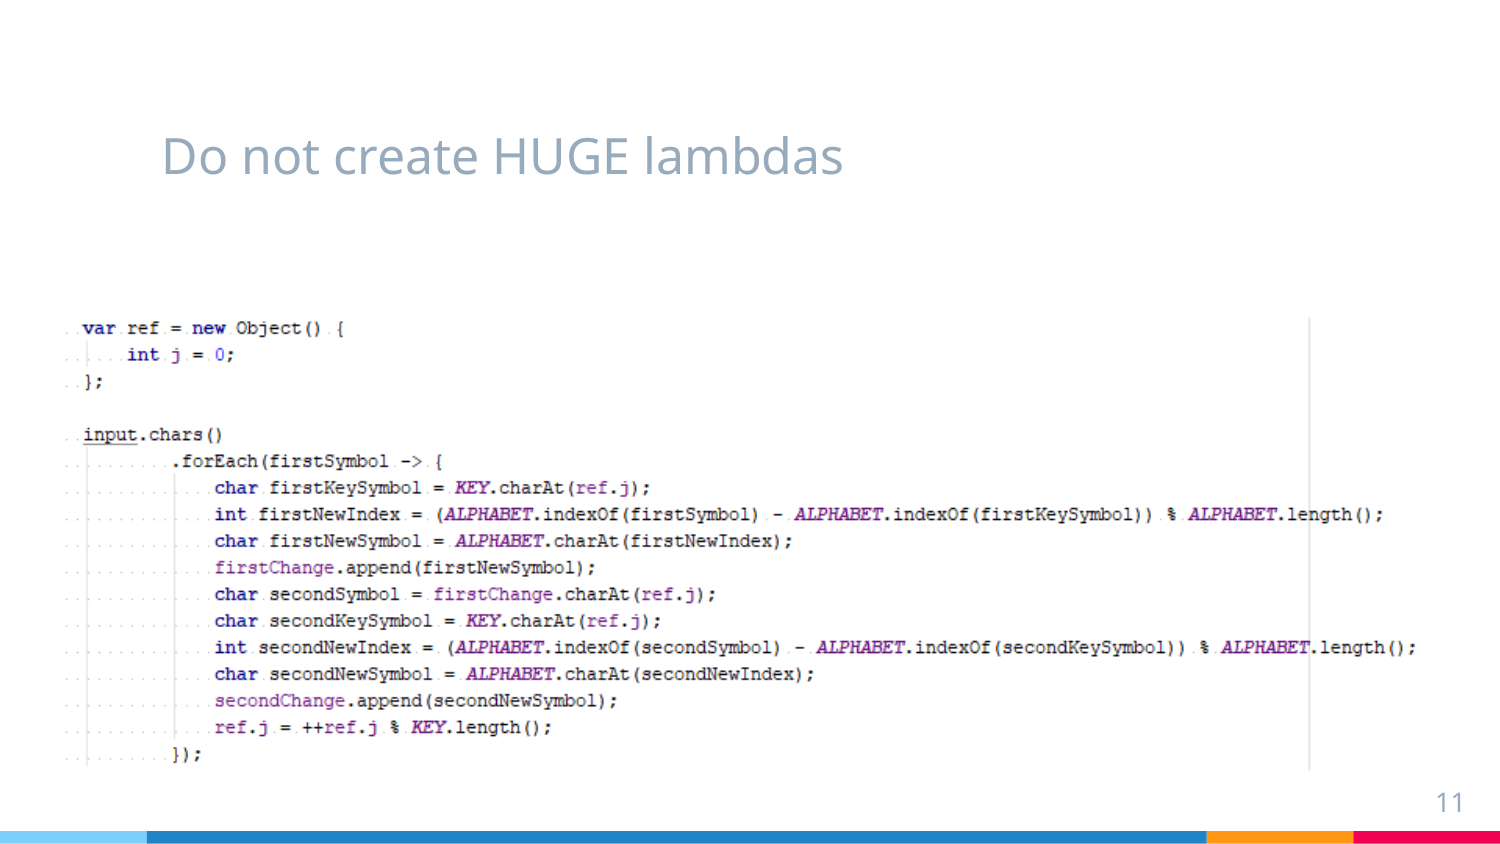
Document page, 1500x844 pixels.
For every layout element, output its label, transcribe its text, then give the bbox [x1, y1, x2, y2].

title Do not create HUGE lambdas [146, 58, 1207, 200]
picture [62, 316, 1438, 771]
slide_number 11 [1391, 770, 1482, 822]
